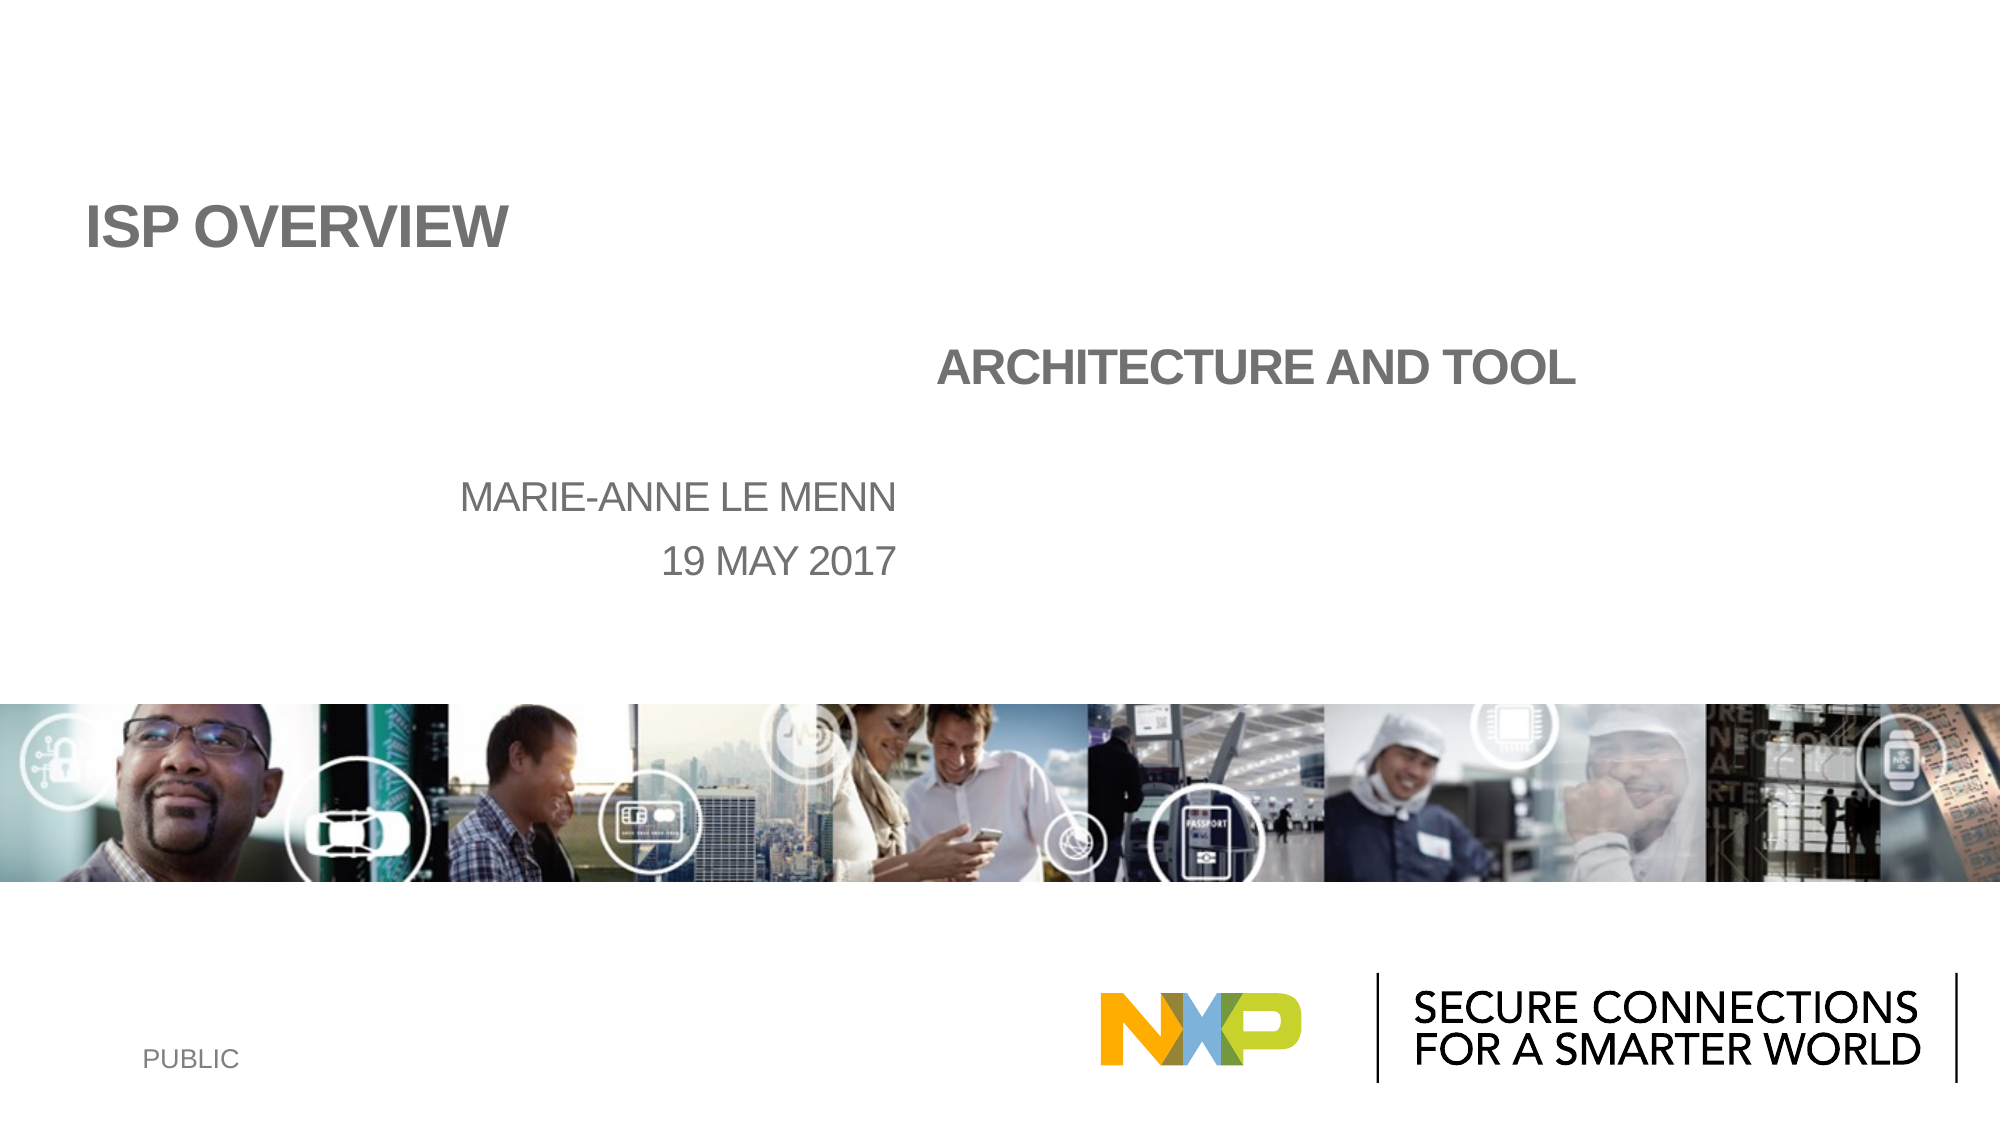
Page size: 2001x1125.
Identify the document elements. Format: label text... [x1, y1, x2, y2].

picture [0, 704, 2000, 882]
list Marie-anne le menn 19 May 2017 [70, 462, 913, 675]
title ISP Overview [69, 170, 914, 456]
subtitle Architecture and tool [919, 333, 1615, 500]
